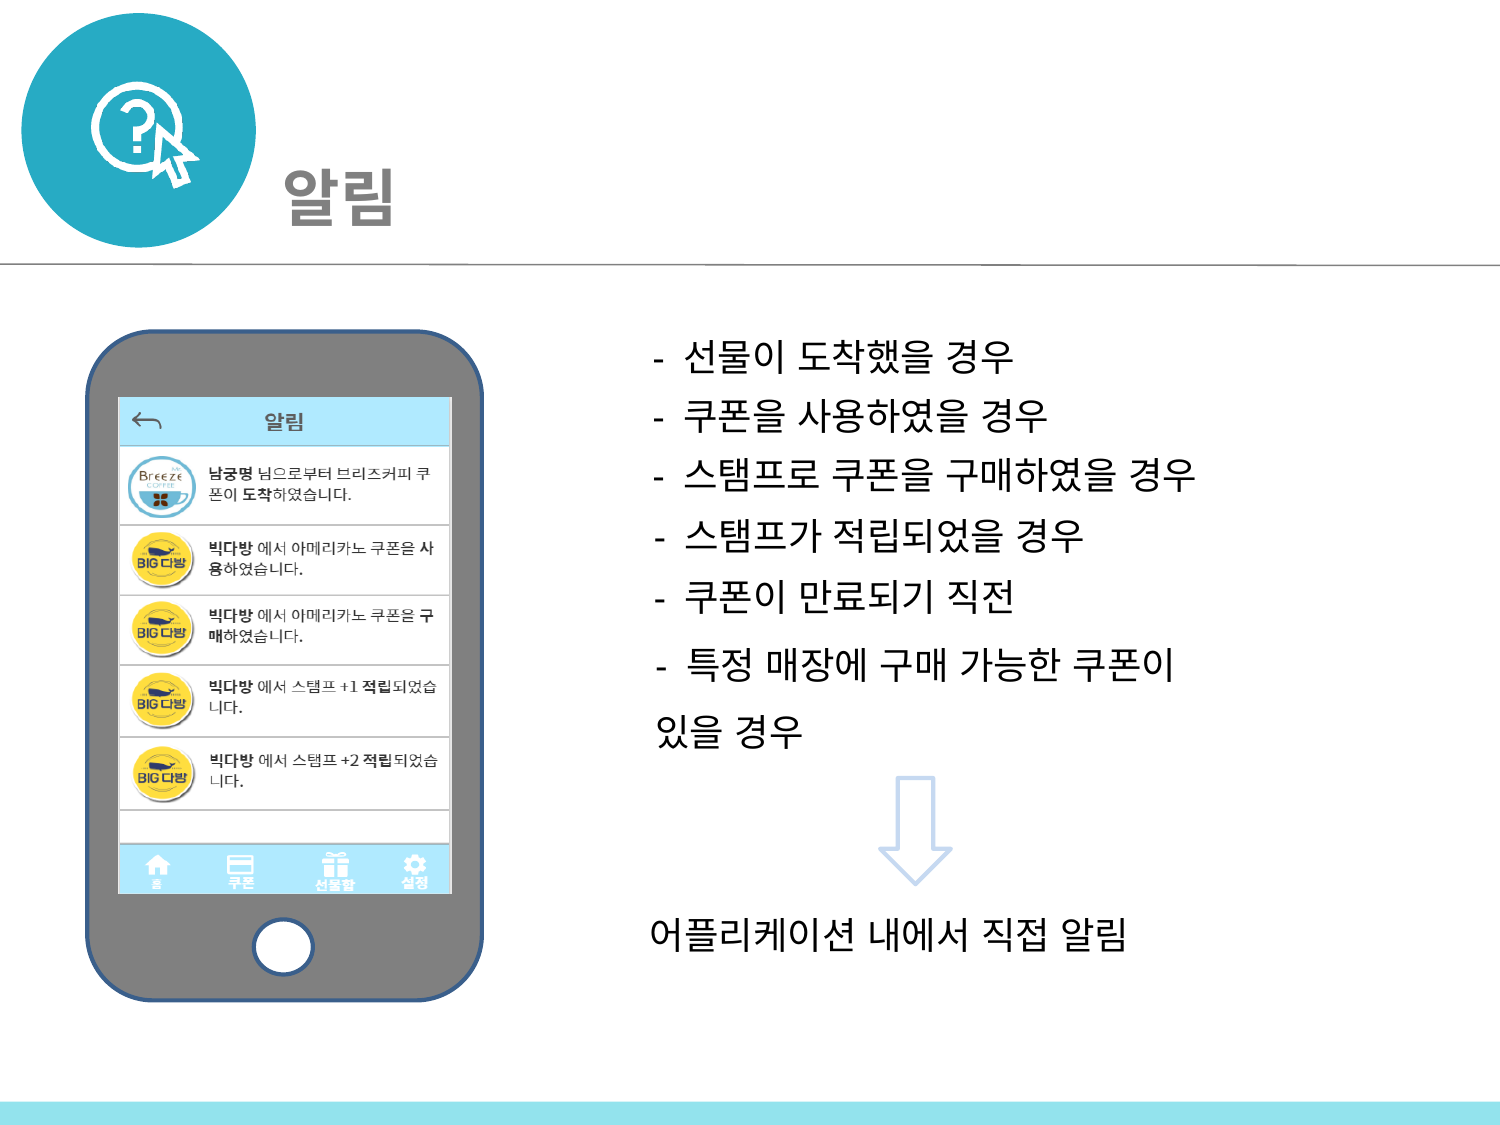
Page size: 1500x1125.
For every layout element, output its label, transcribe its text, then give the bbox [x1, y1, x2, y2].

text_box [251, 917, 315, 977]
text_box - 스탬프가 적립되었을 경우 [639, 505, 1207, 566]
text_box - 스탬프로 쿠폰을 구매하였을 경우 [637, 444, 1276, 505]
picture [117, 396, 452, 894]
text_box - 특정 매장에 구매 가능한 쿠폰이 있을 경우 [640, 611, 1205, 762]
text_box 어플리케이션 내에서 직접 알림 [634, 904, 1196, 965]
text_box - 쿠폰이 만료되기 직전 [639, 566, 1077, 627]
text_box [878, 775, 953, 887]
text_box [85, 329, 484, 1003]
text_box - 쿠폰을 사용하였을 경우 [637, 385, 1205, 444]
text_box [0, 1099, 1500, 1125]
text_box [21, 12, 257, 248]
text_box 알림 [267, 151, 719, 242]
text_box - 선물이 도착했을 경우 [637, 326, 1388, 386]
